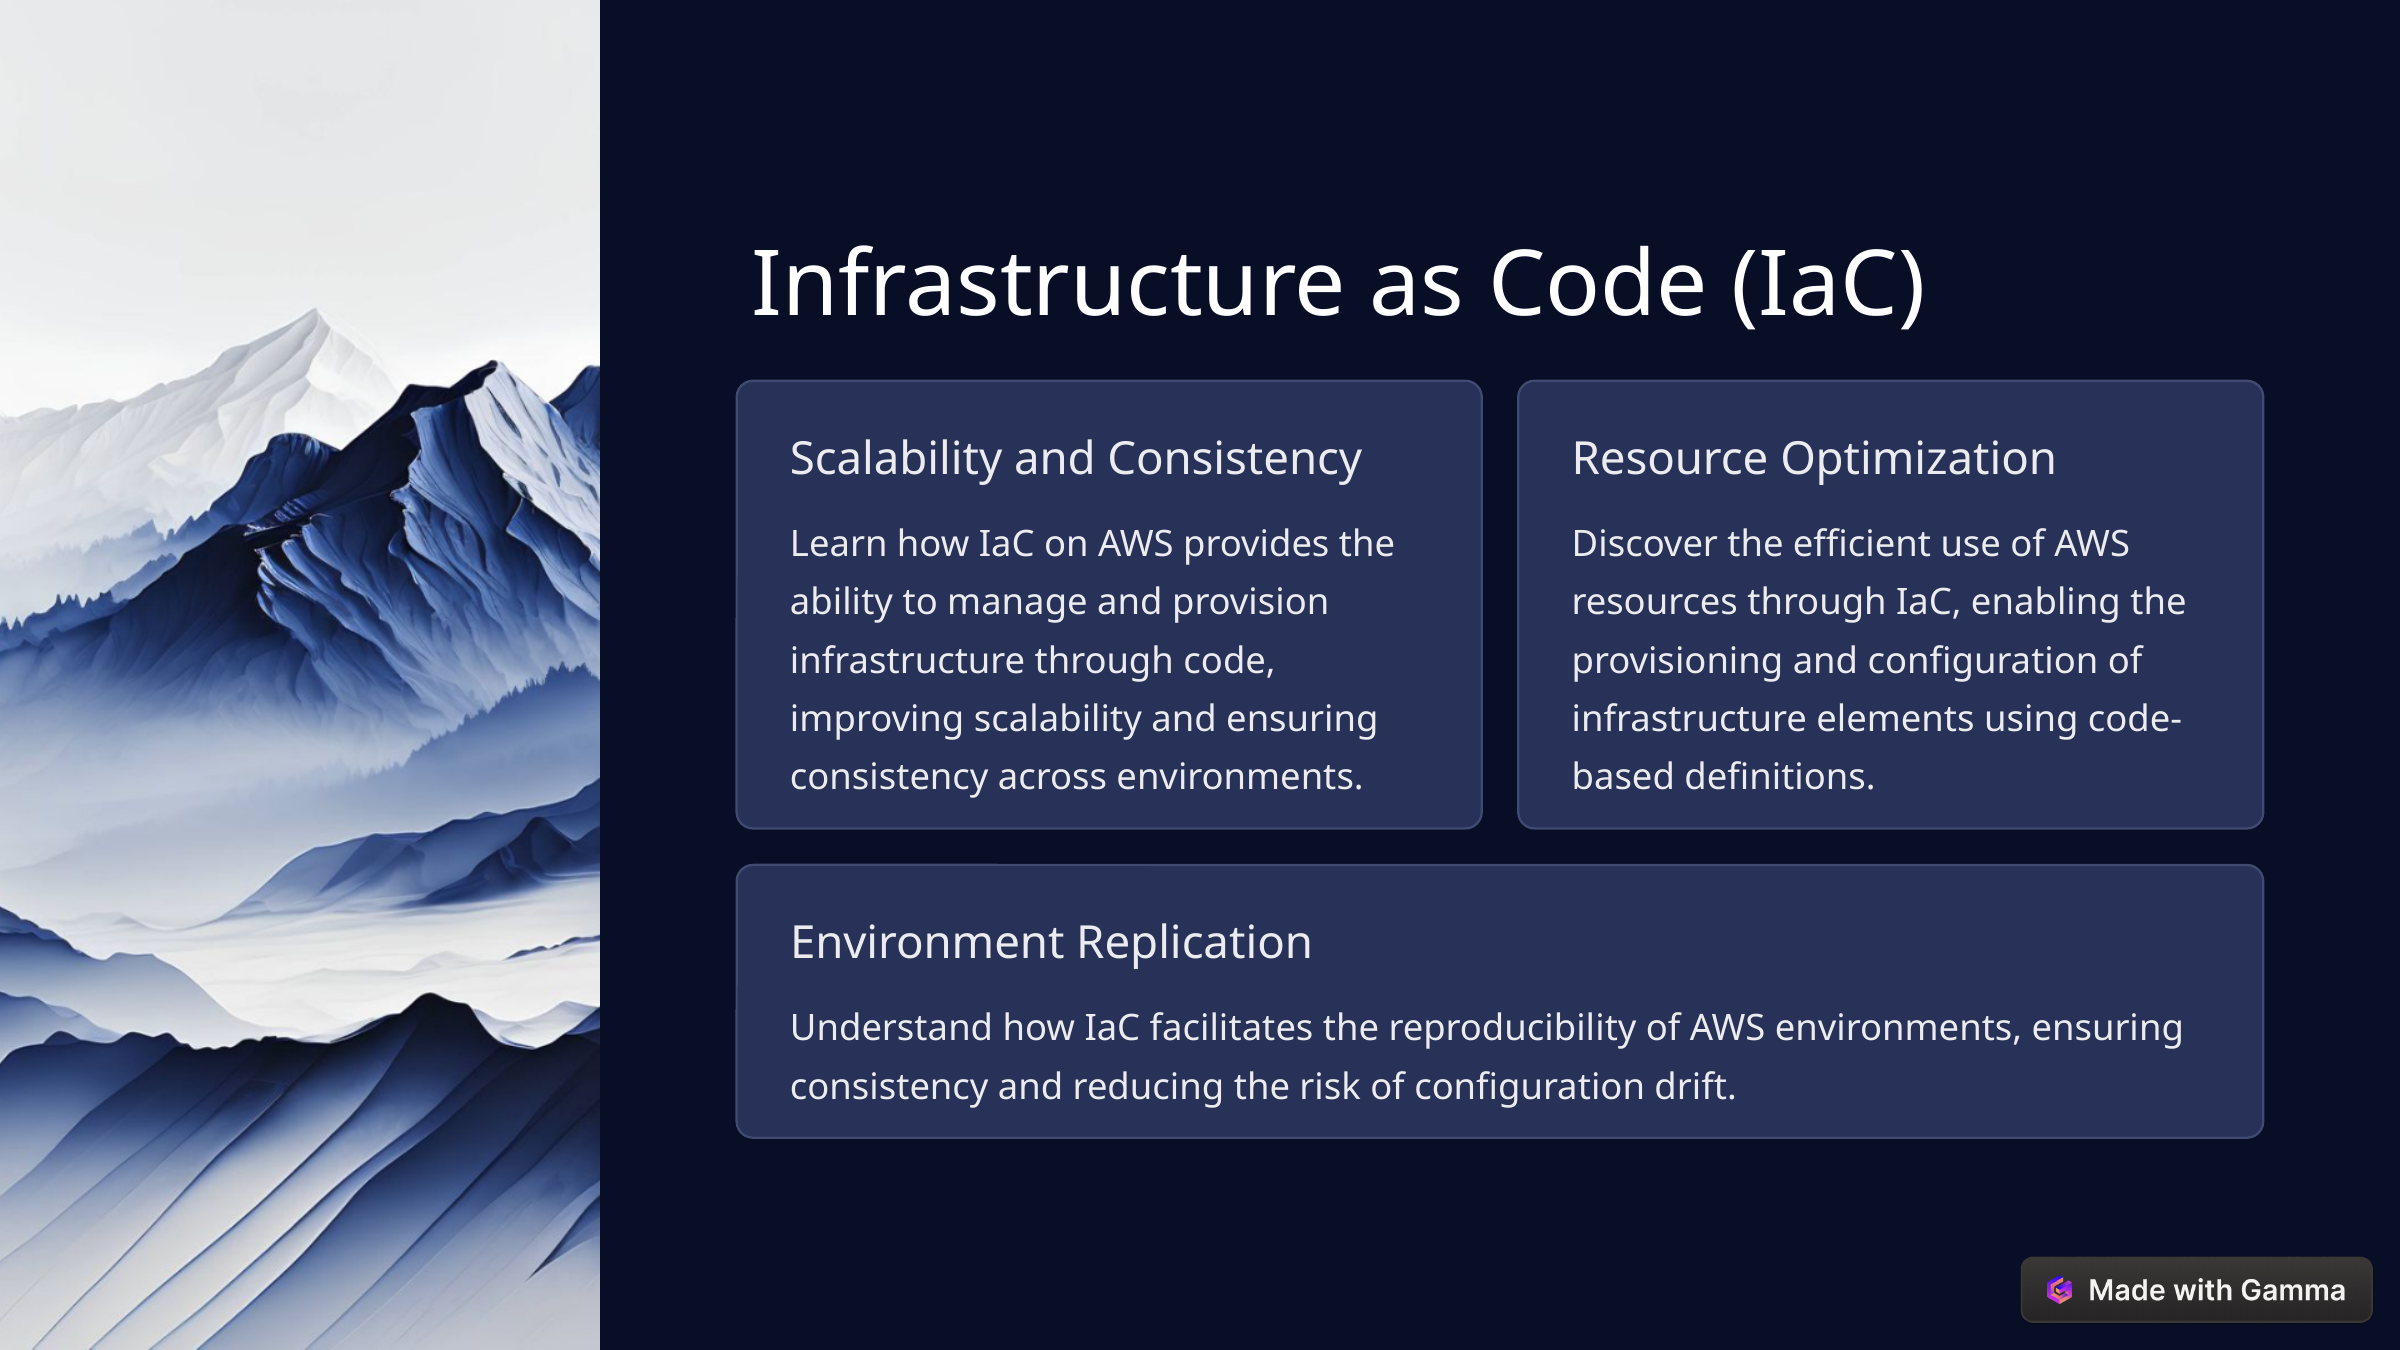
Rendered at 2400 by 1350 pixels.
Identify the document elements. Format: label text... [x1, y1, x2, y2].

text_box [736, 864, 2264, 1138]
text_box [600, 0, 2400, 1350]
picture [0, 0, 600, 1350]
text_box Resource Optimization [1556, 419, 2056, 477]
text_box Environment Replication [775, 903, 1321, 961]
text_box [736, 380, 1482, 829]
text_box Infrastructure as Code (IaC) [736, 212, 1952, 327]
text_box Understand how IaC facilitates the reproducibility of AWS environments, ensuring consistency and reducing the risk of configuration drift. [775, 982, 2225, 1099]
text_box Learn how IaC on AWS provides the ability to manage and provision infrastructure through code, improving scalability and ensuring consistency across environments. [775, 498, 1443, 790]
text_box [1518, 380, 2264, 829]
picture [2008, 1244, 2385, 1335]
text_box Scalability and Consistency [775, 419, 1365, 477]
text_box Discover the efficient use of AWS resources through IaC, enabling the provisioning and configuration of infrastructure elements using code-based definitions. [1556, 498, 2225, 790]
